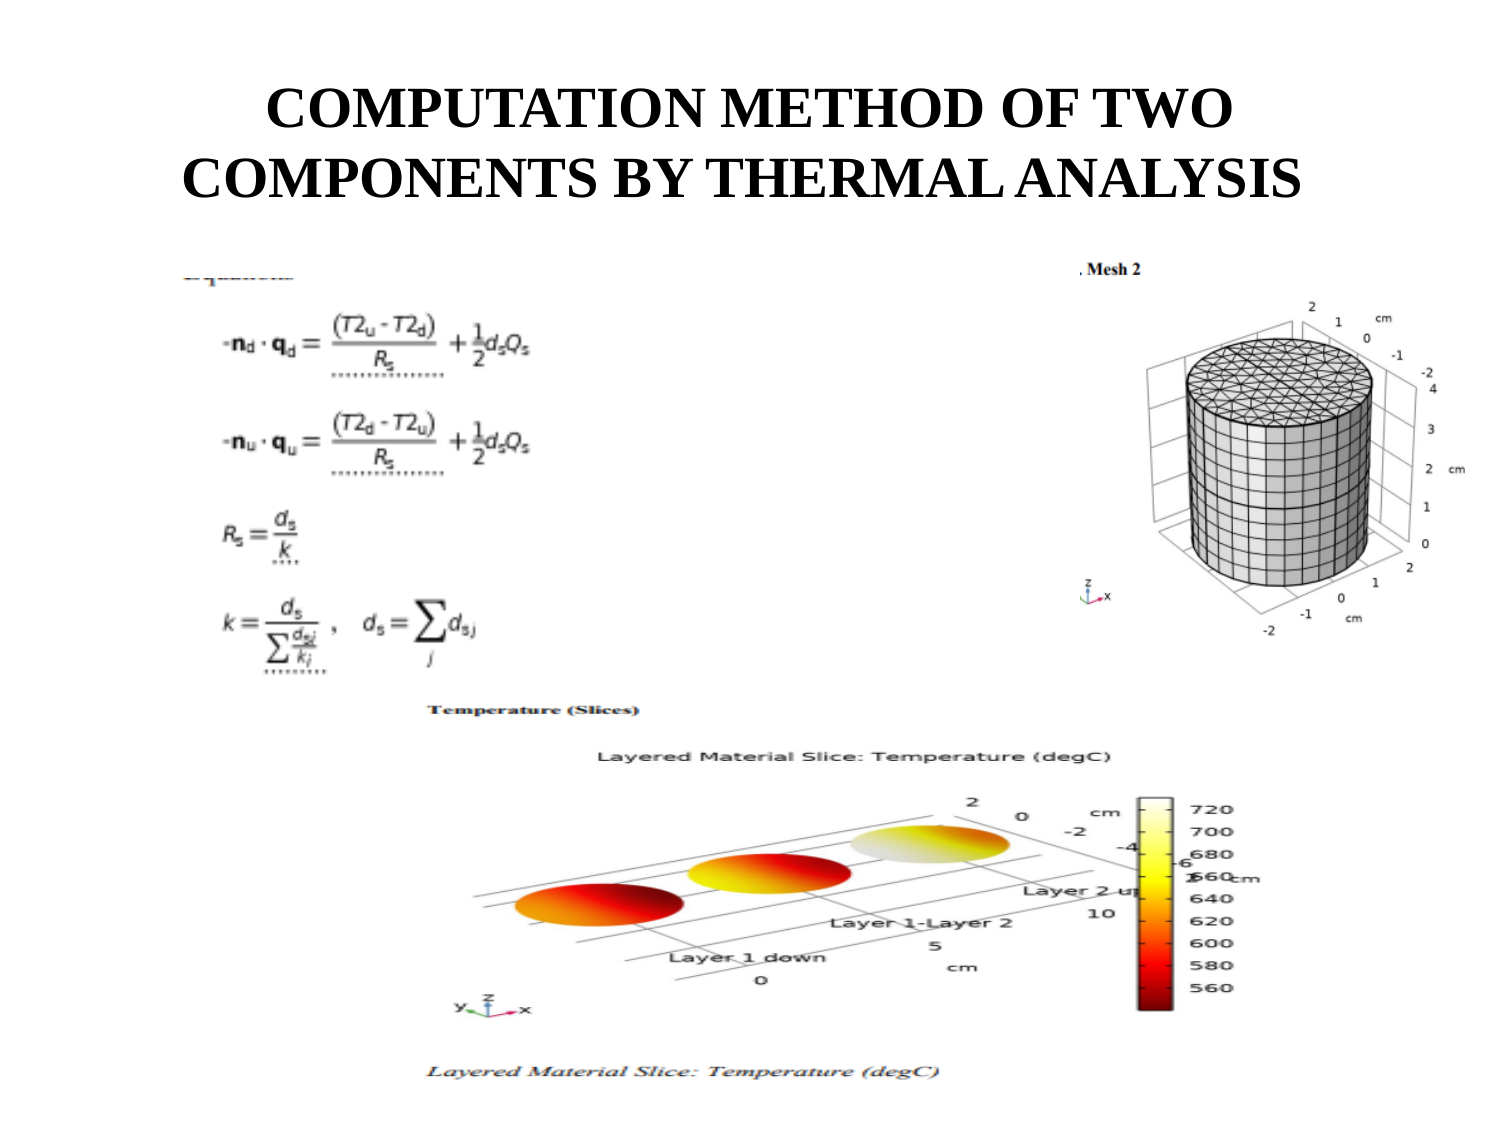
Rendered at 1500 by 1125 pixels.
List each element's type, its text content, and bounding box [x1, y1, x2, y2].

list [159, 278, 615, 717]
picture [1080, 255, 1475, 652]
title COMPUTATION METHOD OF TWO COMPONENTS BY THERMAL ANALYSIS [75, 45, 1425, 233]
picture [383, 692, 1353, 1090]
